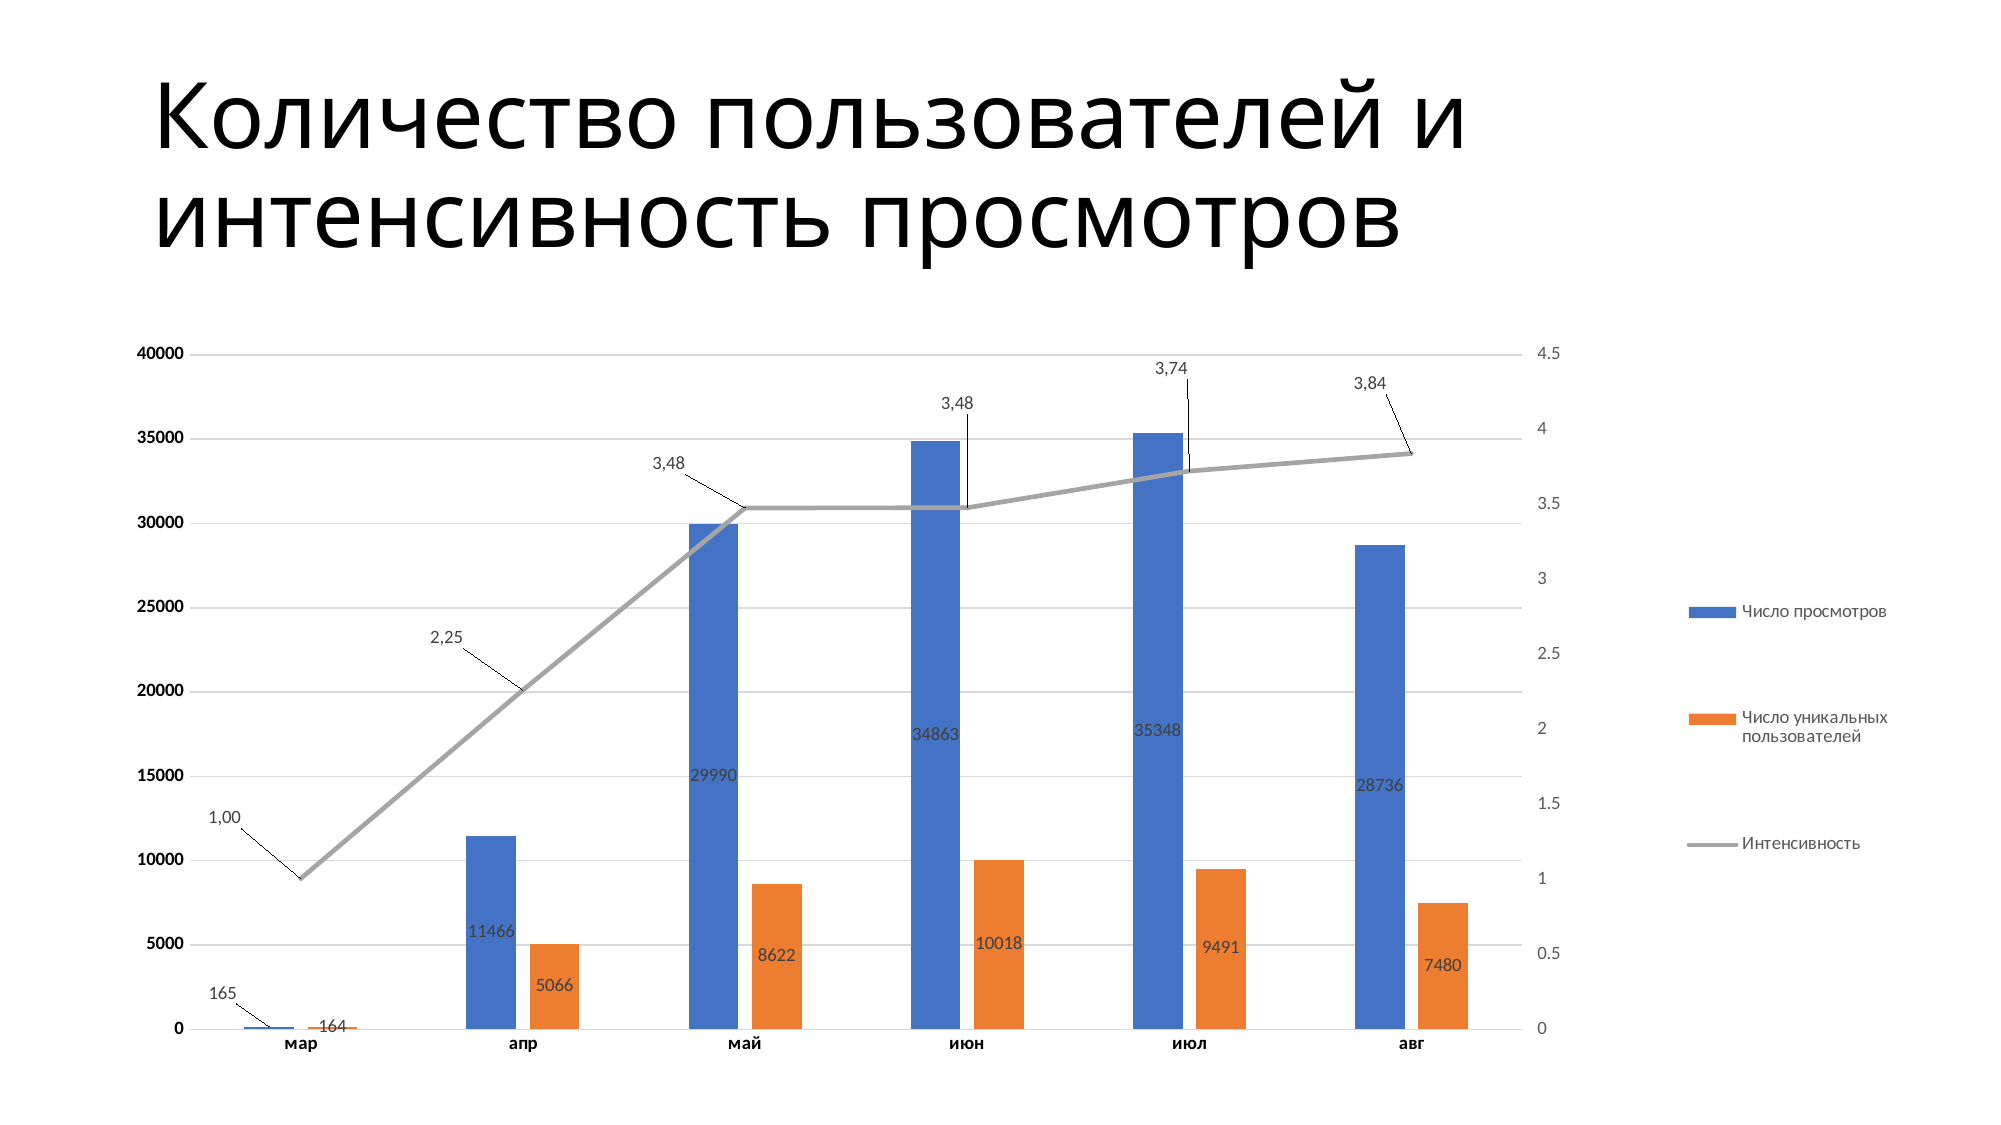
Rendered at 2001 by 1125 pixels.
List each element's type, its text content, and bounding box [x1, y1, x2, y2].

chart [43, 225, 1957, 1125]
title Количество пользователей и интенсивность просмотров [137, 59, 1863, 225]
